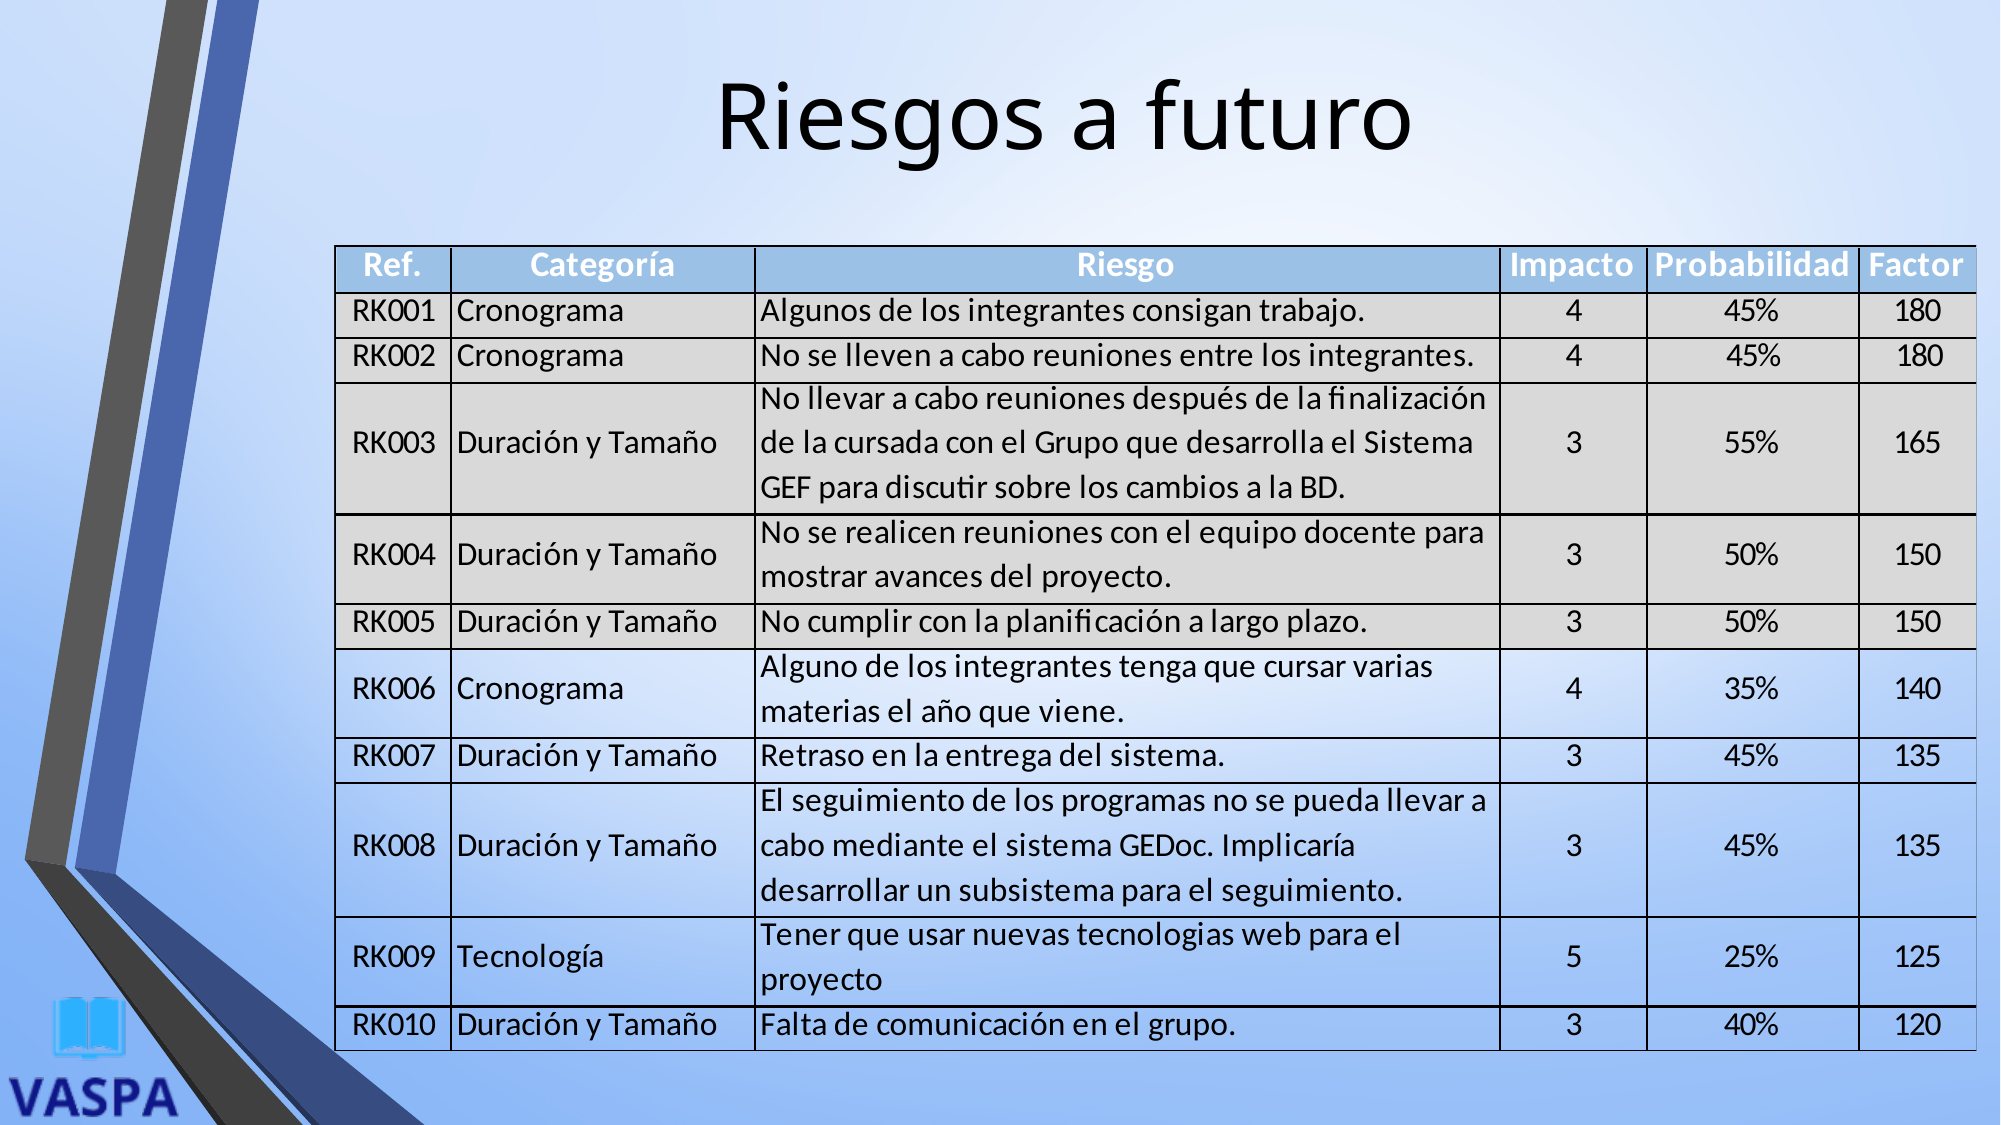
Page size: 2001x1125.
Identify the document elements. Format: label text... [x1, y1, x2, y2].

title Riesgos a futuro [243, 0, 1887, 258]
picture [0, 962, 188, 1125]
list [333, 244, 1979, 1053]
